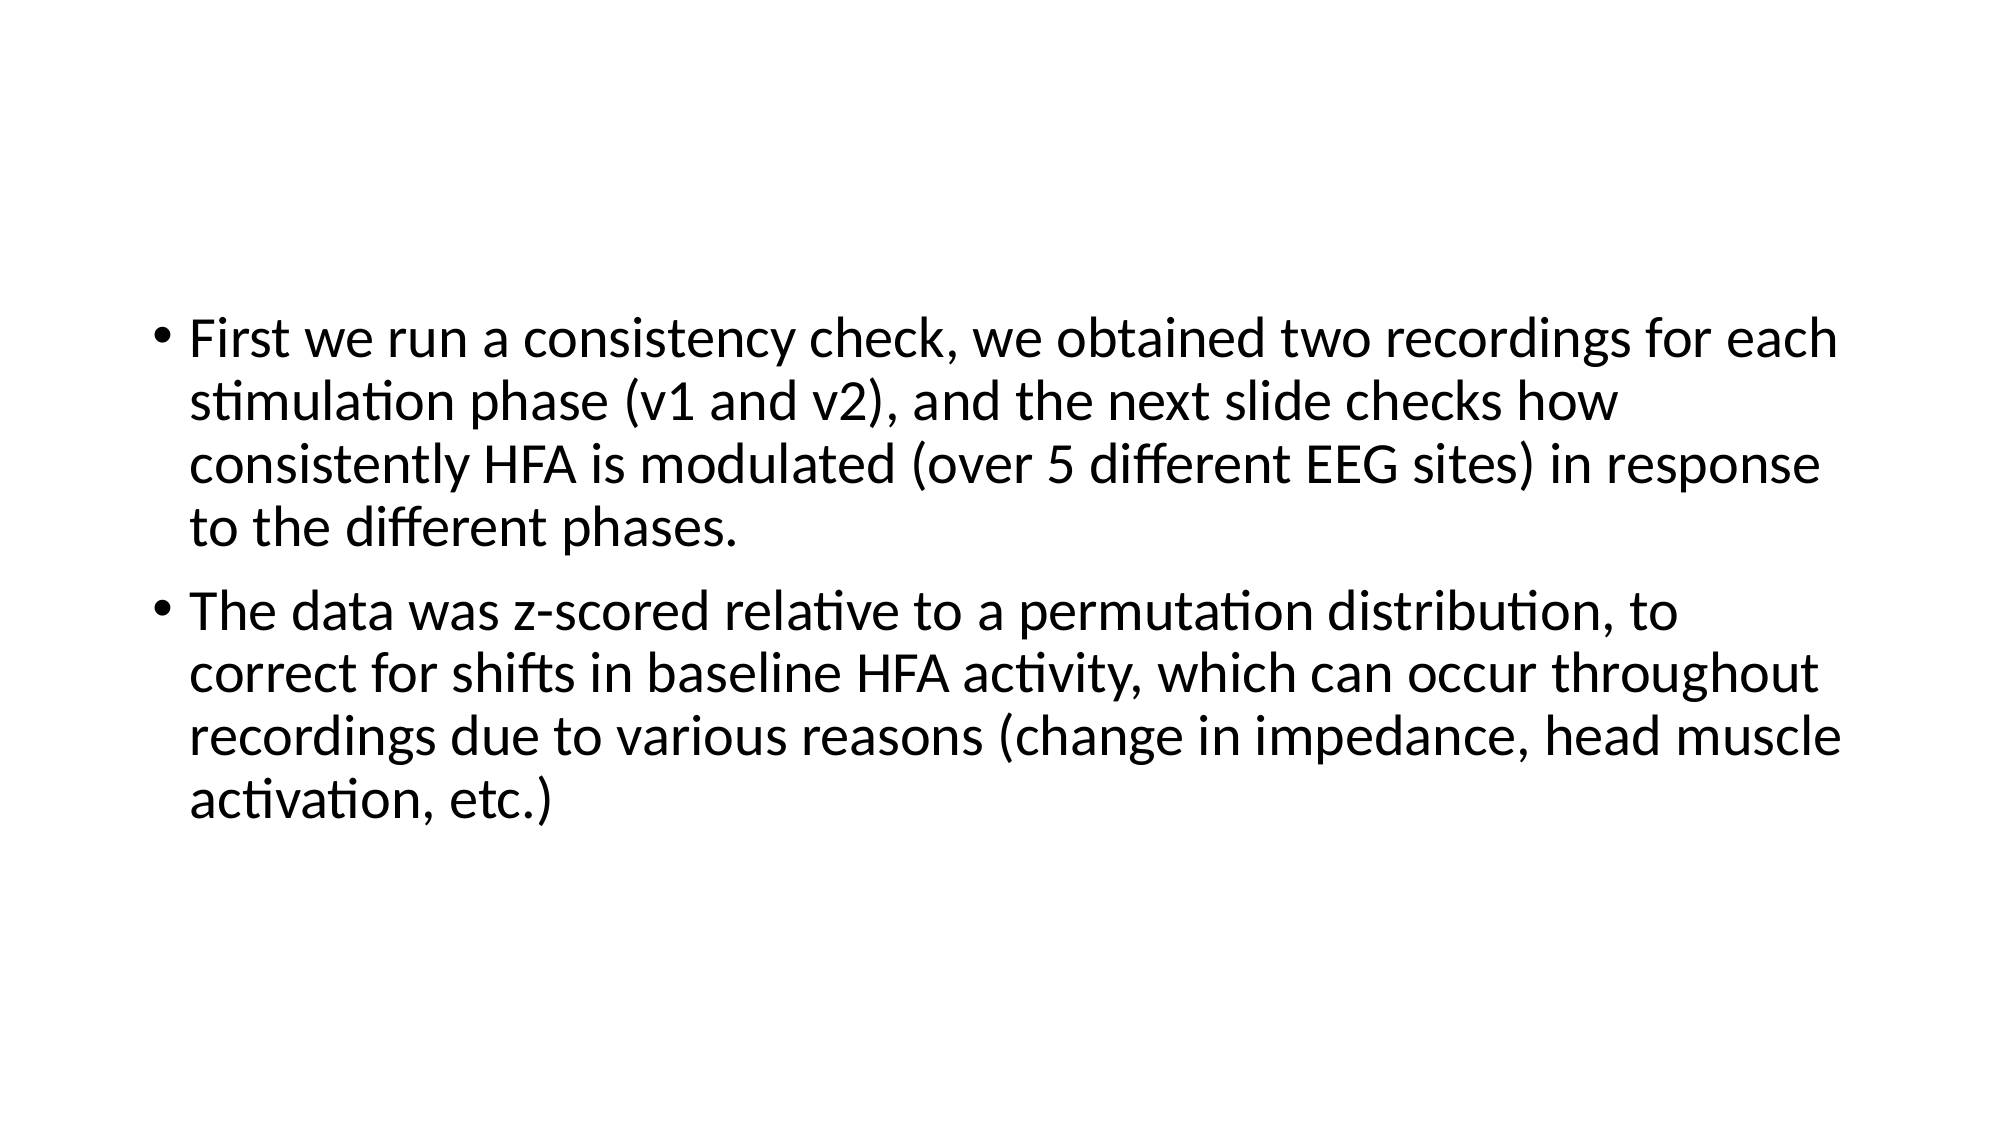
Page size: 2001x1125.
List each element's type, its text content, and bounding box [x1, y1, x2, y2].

list First we run a consistency check, we obtained two recordings for each stimulation phase (v1 and v2), and the next slide checks how consistently HFA is modulated (over 5 different EEG sites) in response to the different phases. The data was z-scored relative to a permutation distribution, to correct for shifts in baseline HFA activity, which can occur throughout recordings due to various reasons (change in impedance, head muscle activation, etc.) [137, 299, 1863, 1014]
